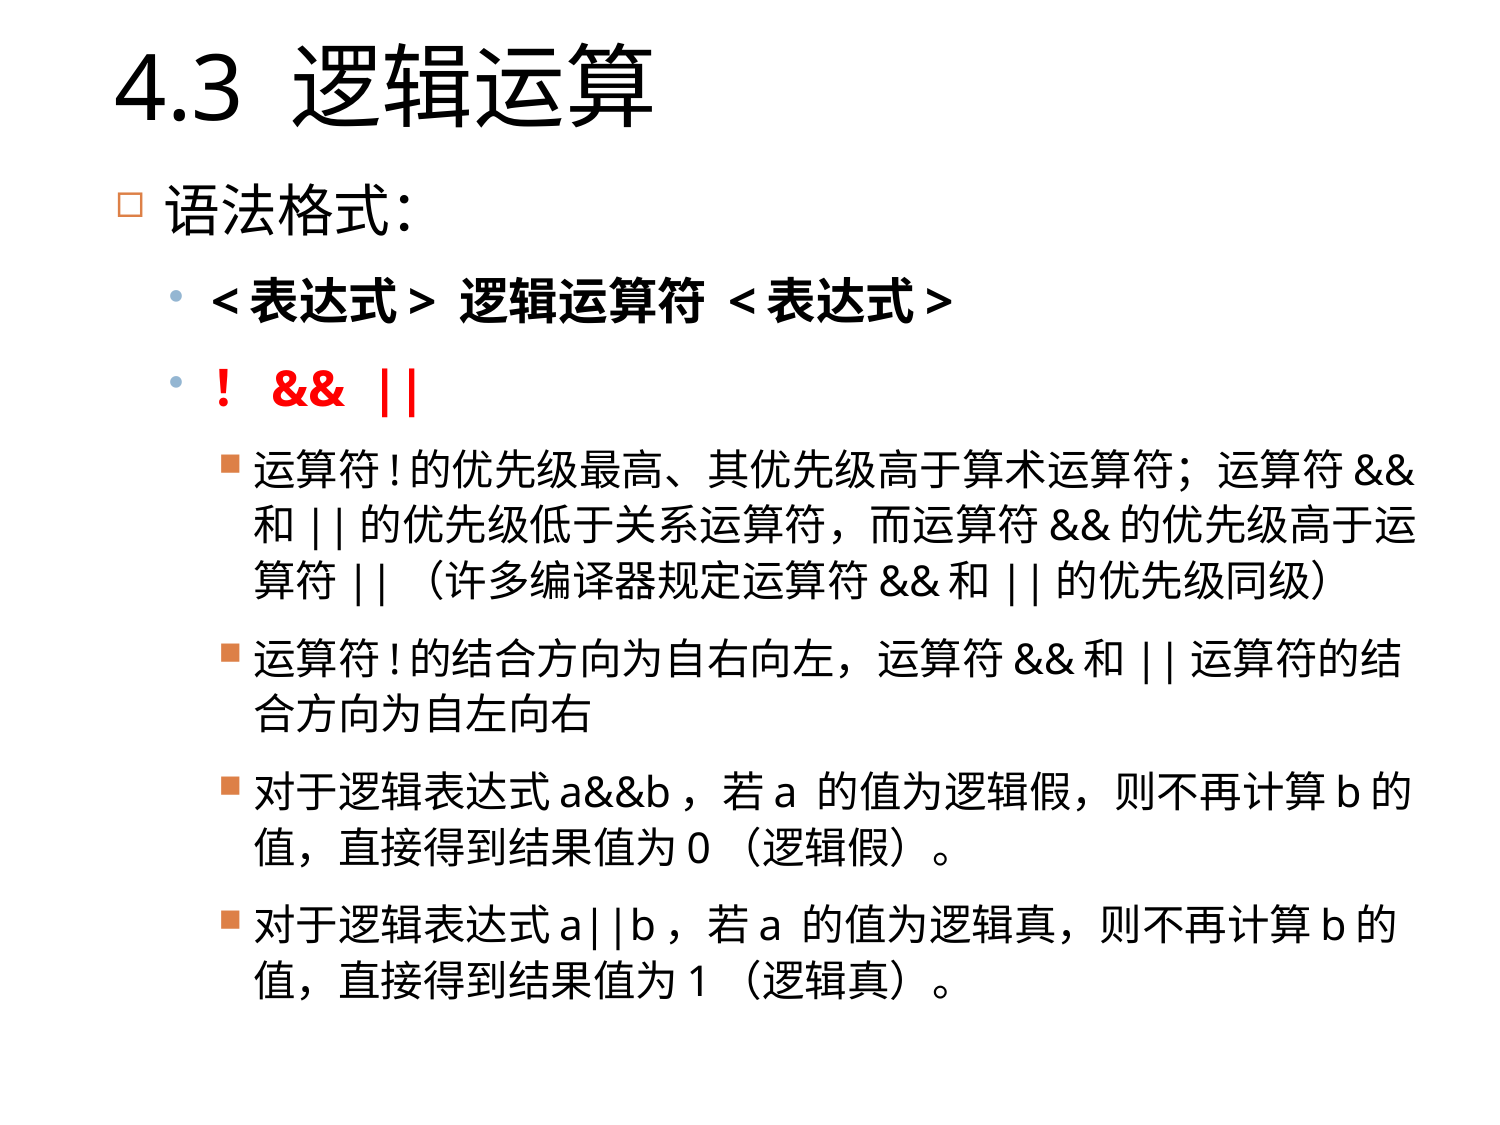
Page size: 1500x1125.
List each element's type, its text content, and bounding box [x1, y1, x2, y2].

title 4.3 逻辑运算 [99, 19, 1438, 149]
list 语法格式： <表达式> 逻辑运算符 <表达式> ！&& || 运算符!的优先级最高、其优先级高于算术运算符；运算符&&和||的优先级低于关系运算符，而运算符&&的优先级高于运算符||（许多编译器规定运算符&&和||的优先级同级） 运算符!的结合方向为自右向左，运算符&&和||运算符的结合方向为自左向右 对于逻辑表达式a&&b，若a 的值为逻辑假，则不再计算b的值，直接得到结果值为0（逻辑假）。 对于逻辑表达式a||b，若a 的值为逻辑真，则不再计算b的值，直接得到结果值为1（逻辑真）。 [100, 160, 1438, 1024]
